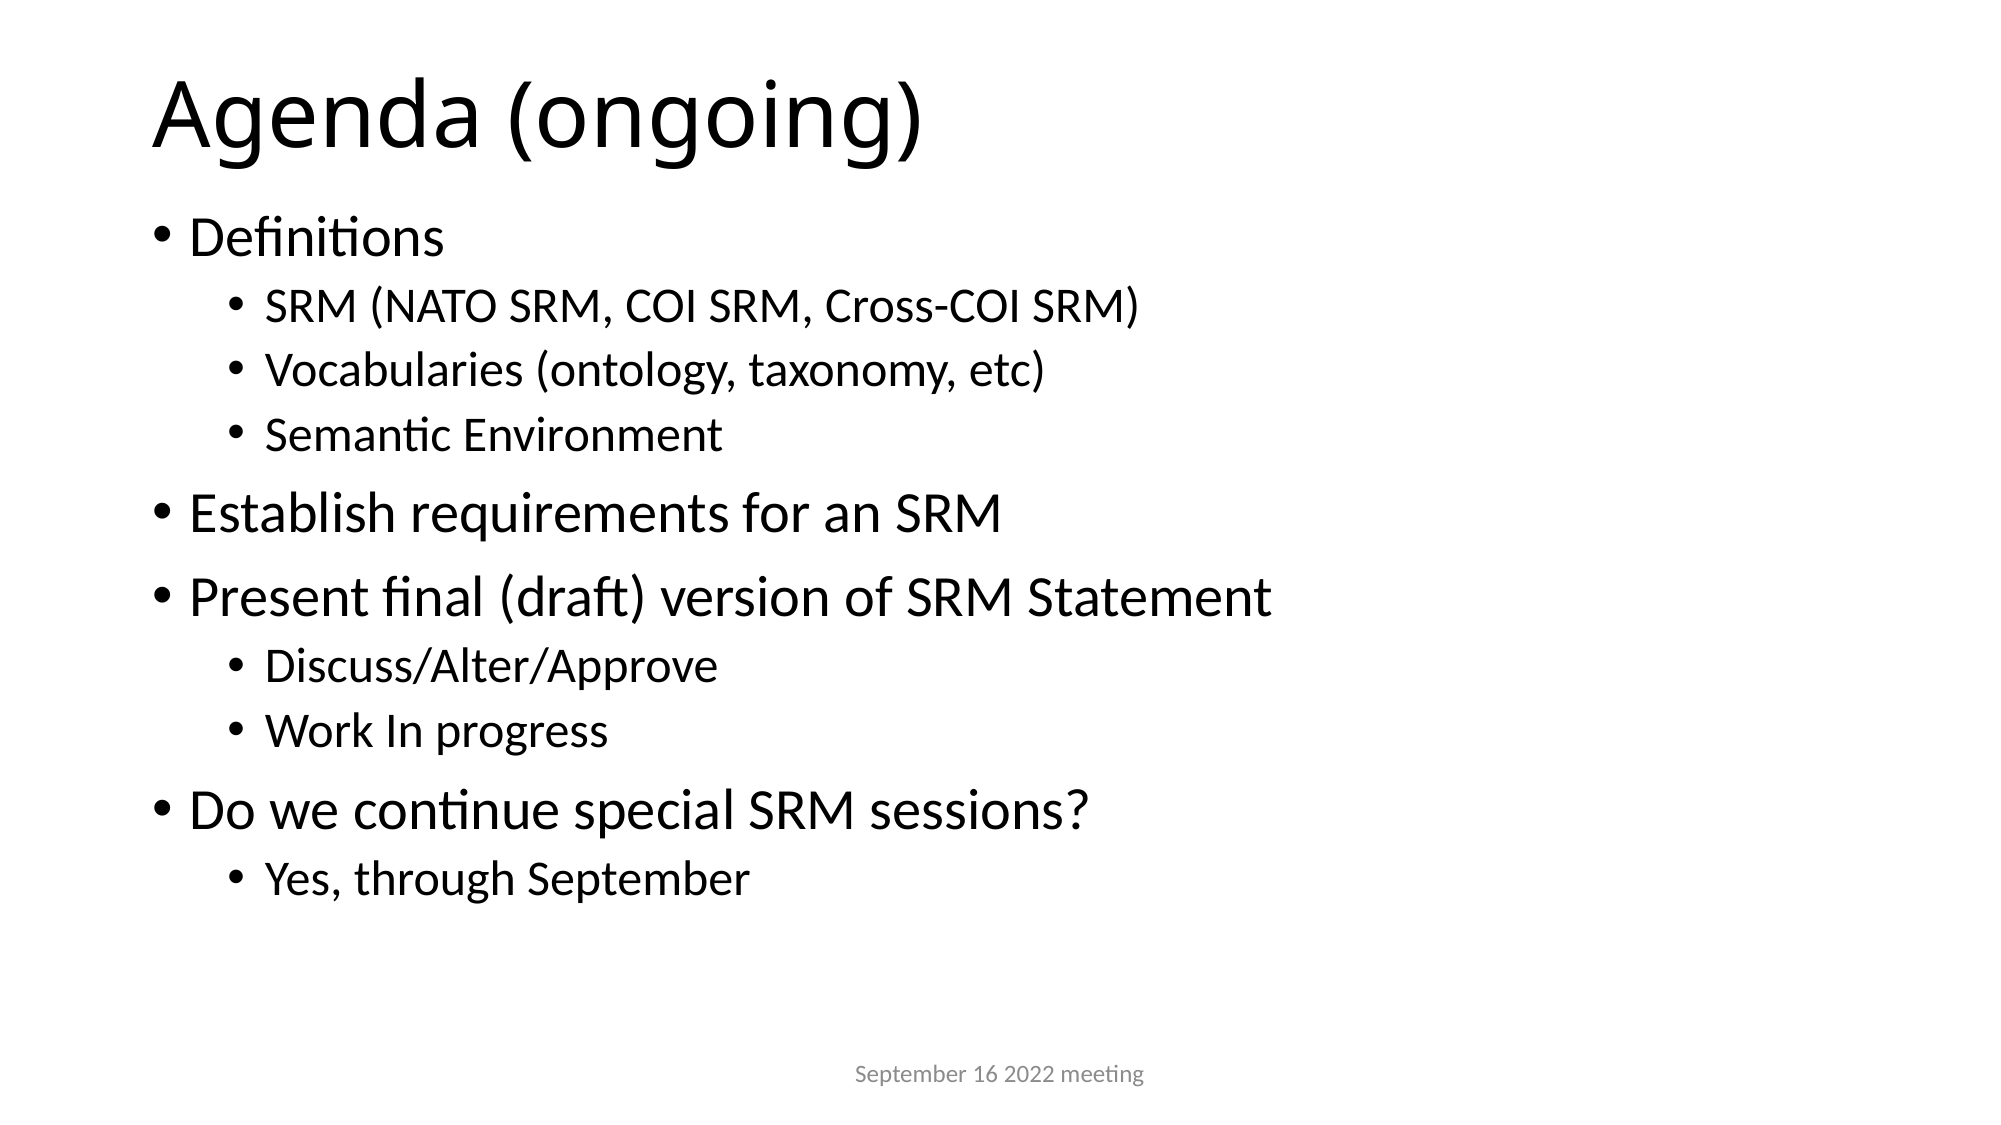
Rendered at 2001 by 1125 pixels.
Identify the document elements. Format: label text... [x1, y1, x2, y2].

footer September 16 2022 meeting [662, 1042, 1338, 1103]
list Definitions SRM (NATO SRM, COI SRM, Cross-COI SRM) Vocabularies (ontology, taxonomy, etc) Semantic Environment Establish requirements for an SRM Present final (draft) version of SRM Statement Discuss/Alter/Approve Work In progress Do we continue special SRM sessions? Yes, through September [137, 198, 1863, 1014]
title Agenda (ongoing) [137, 59, 1863, 175]
